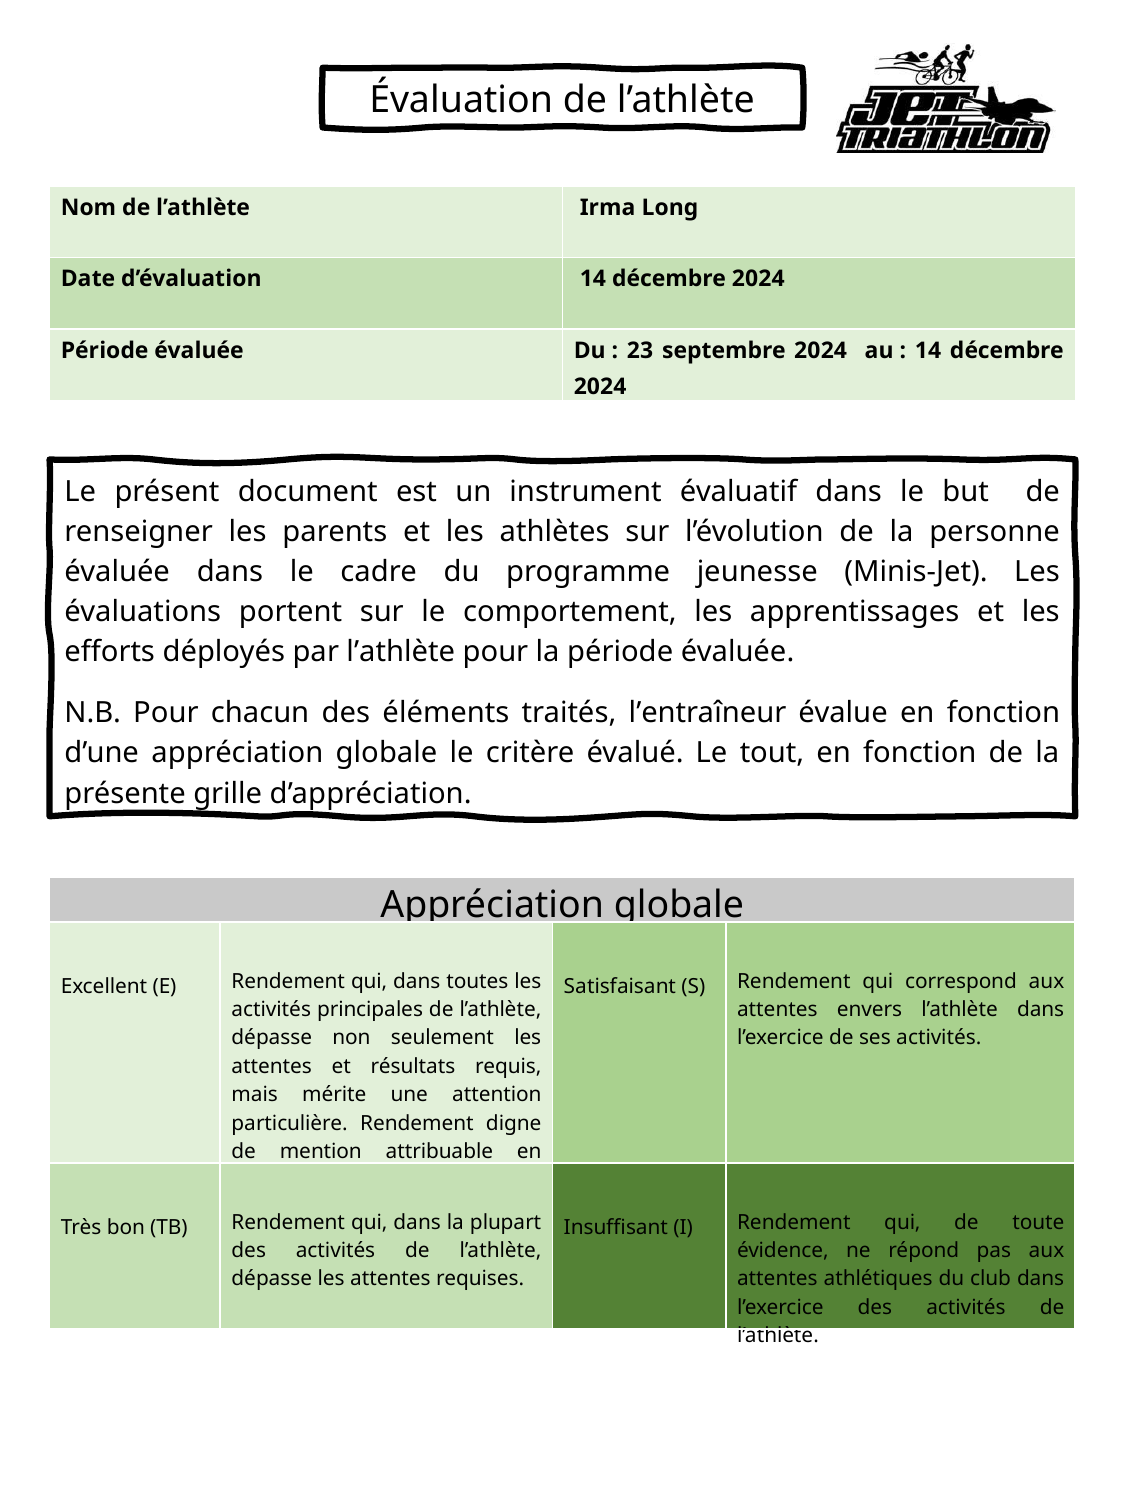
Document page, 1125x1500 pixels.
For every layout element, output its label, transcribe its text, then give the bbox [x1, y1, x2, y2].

picture [836, 43, 1056, 153]
table_cell Insuffisant (I) [553, 1164, 725, 1328]
table_cell Rendement qui, de toute évidence, ne répond pas aux attentes athlétiques du club dans l’exercice des activités de l’athlète. [727, 1164, 1074, 1328]
table_cell Excellent (E) [50, 923, 219, 1162]
table_cell Rendement qui correspond aux attentes envers l’athlète dans l’exercice de ses activités. [727, 923, 1074, 1162]
table_cell Date d’évaluation [50, 258, 562, 328]
table_cell Rendement qui, dans la plupart des activités de l’athlète, dépasse les attentes requises. [221, 1164, 552, 1328]
text_box Évaluation de l’athlète [321, 65, 804, 130]
table_cell Rendement qui, dans toutes les activités principales de l’athlète, dépasse non seulement les attentes et résultats requis, mais mérite une attention particulière. Rendement digne de mention attribuable en situation exceptionnelle. [221, 923, 552, 1162]
table_cell Du : 23 septembre 2024 au : 14 décembre 2024 [563, 330, 1075, 400]
text_box Le présent document est un instrument évaluatif dans le but de renseigner les parents et les athlètes sur l’évolution de la personne évaluée dans le cadre du programme jeunesse (Minis-Jet). Les évaluations portent sur le comportement, les apprentissages et les efforts déployés par l’athlète pour la période évaluée. N.B. Pour chacun des éléments traités, l’entraîneur évalue en fonction d’une appréciation globale le critère évalué. Le tout, en fonction de la présente grille d’appréciation. [47, 456, 1077, 820]
table_header Nom de l’athlète [50, 187, 562, 257]
table_cell Très bon (TB) [50, 1164, 219, 1328]
table_header Appréciation globale [50, 878, 1074, 921]
table_cell Satisfaisant (S) [553, 923, 725, 1162]
table_header Irma Long [563, 187, 1075, 257]
table_cell 14 décembre 2024 [563, 258, 1075, 328]
table_cell Période évaluée [50, 330, 562, 400]
